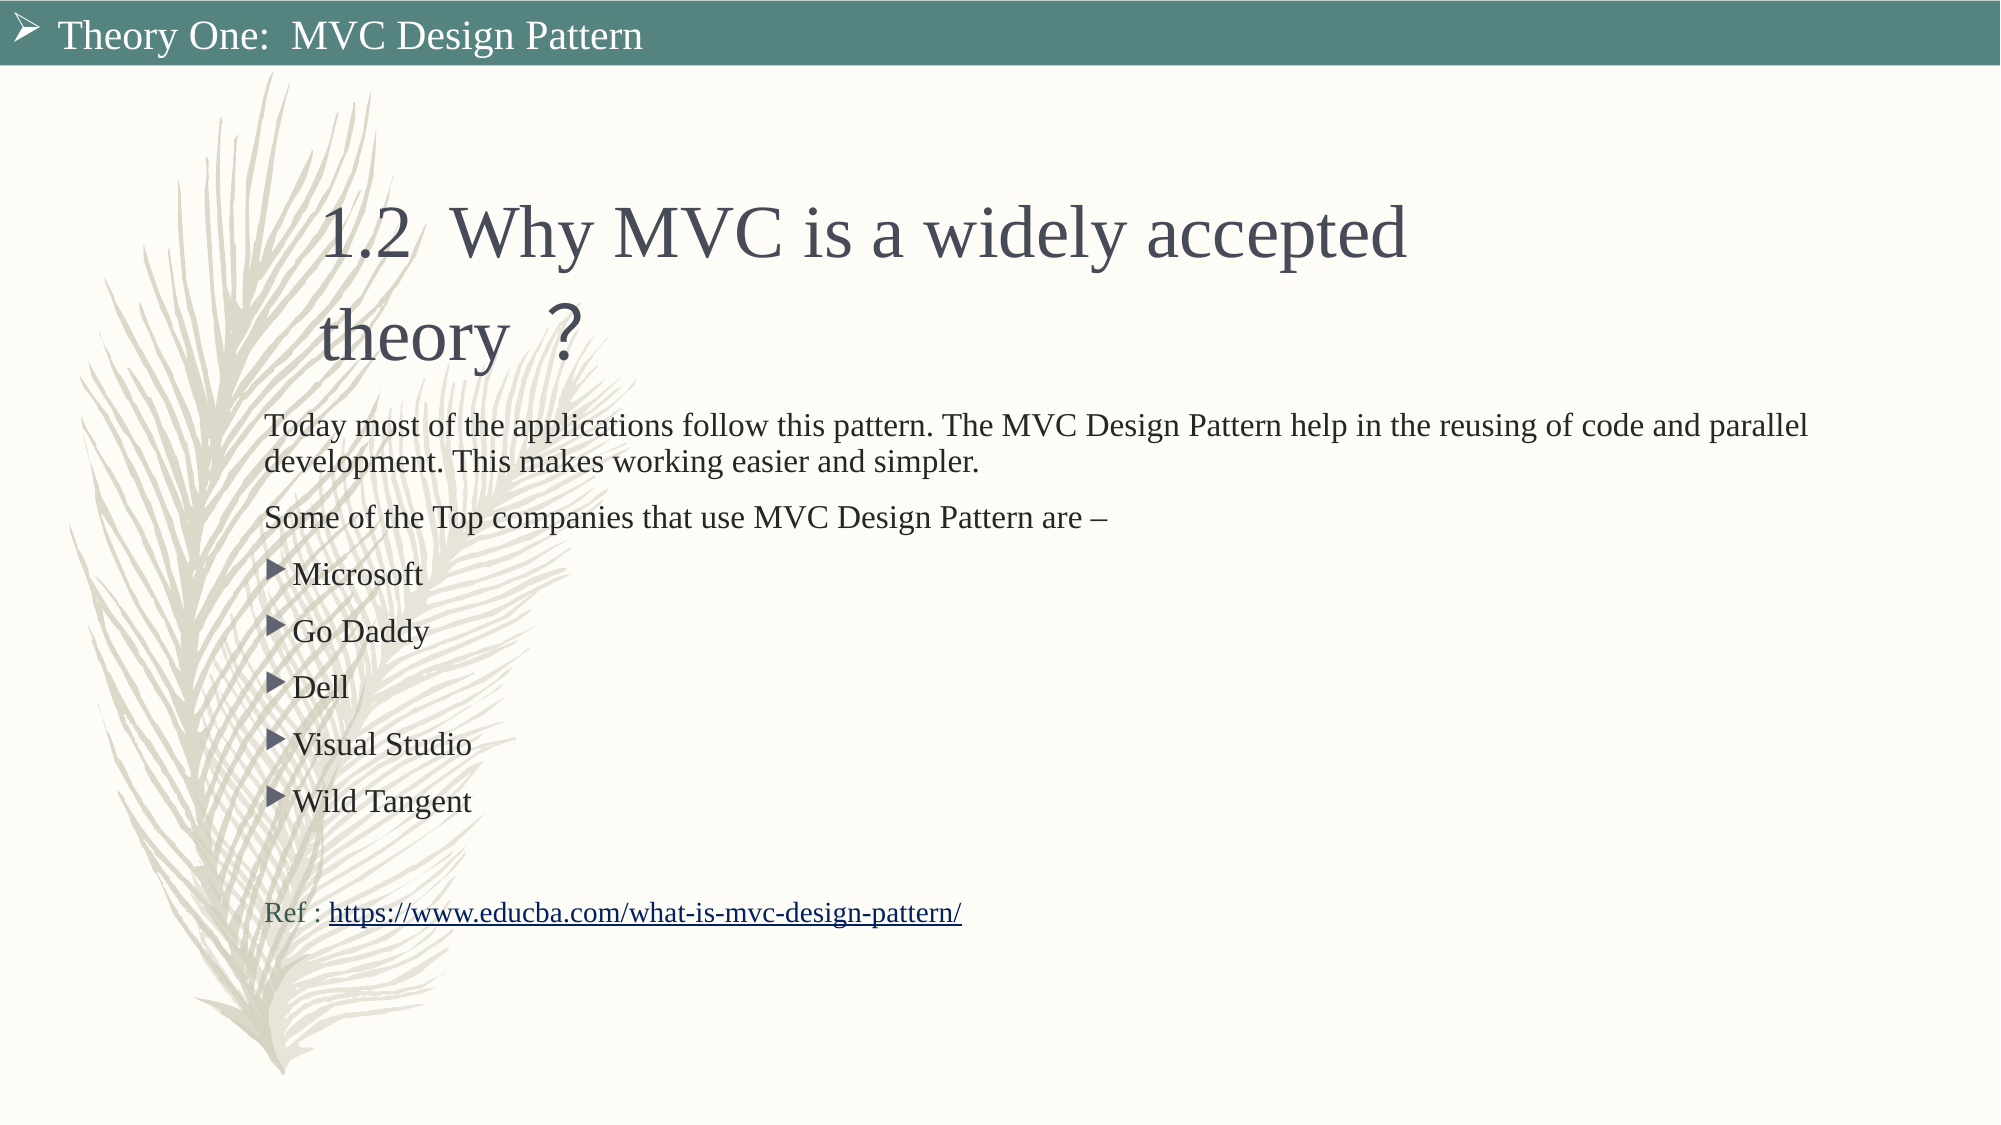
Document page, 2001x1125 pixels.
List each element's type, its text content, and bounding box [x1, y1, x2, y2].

text_box Today most of the applications follow this pattern. The MVC Design Pattern help in the reusing of code and parallel development. This makes working easier and simpler. Some of the Top companies that use MVC Design Pattern are – Microsoft Go Daddy Dell Visual Studio Wild Tangent Ref : https://www.educba.com/what-is-mvc-design-pattern/ [249, 399, 1880, 963]
text_box 1.2 Why MVC is a widely accepted theory ？ [304, 183, 1736, 399]
text_box Theory One: MVC Design Pattern [0, 0, 2000, 66]
